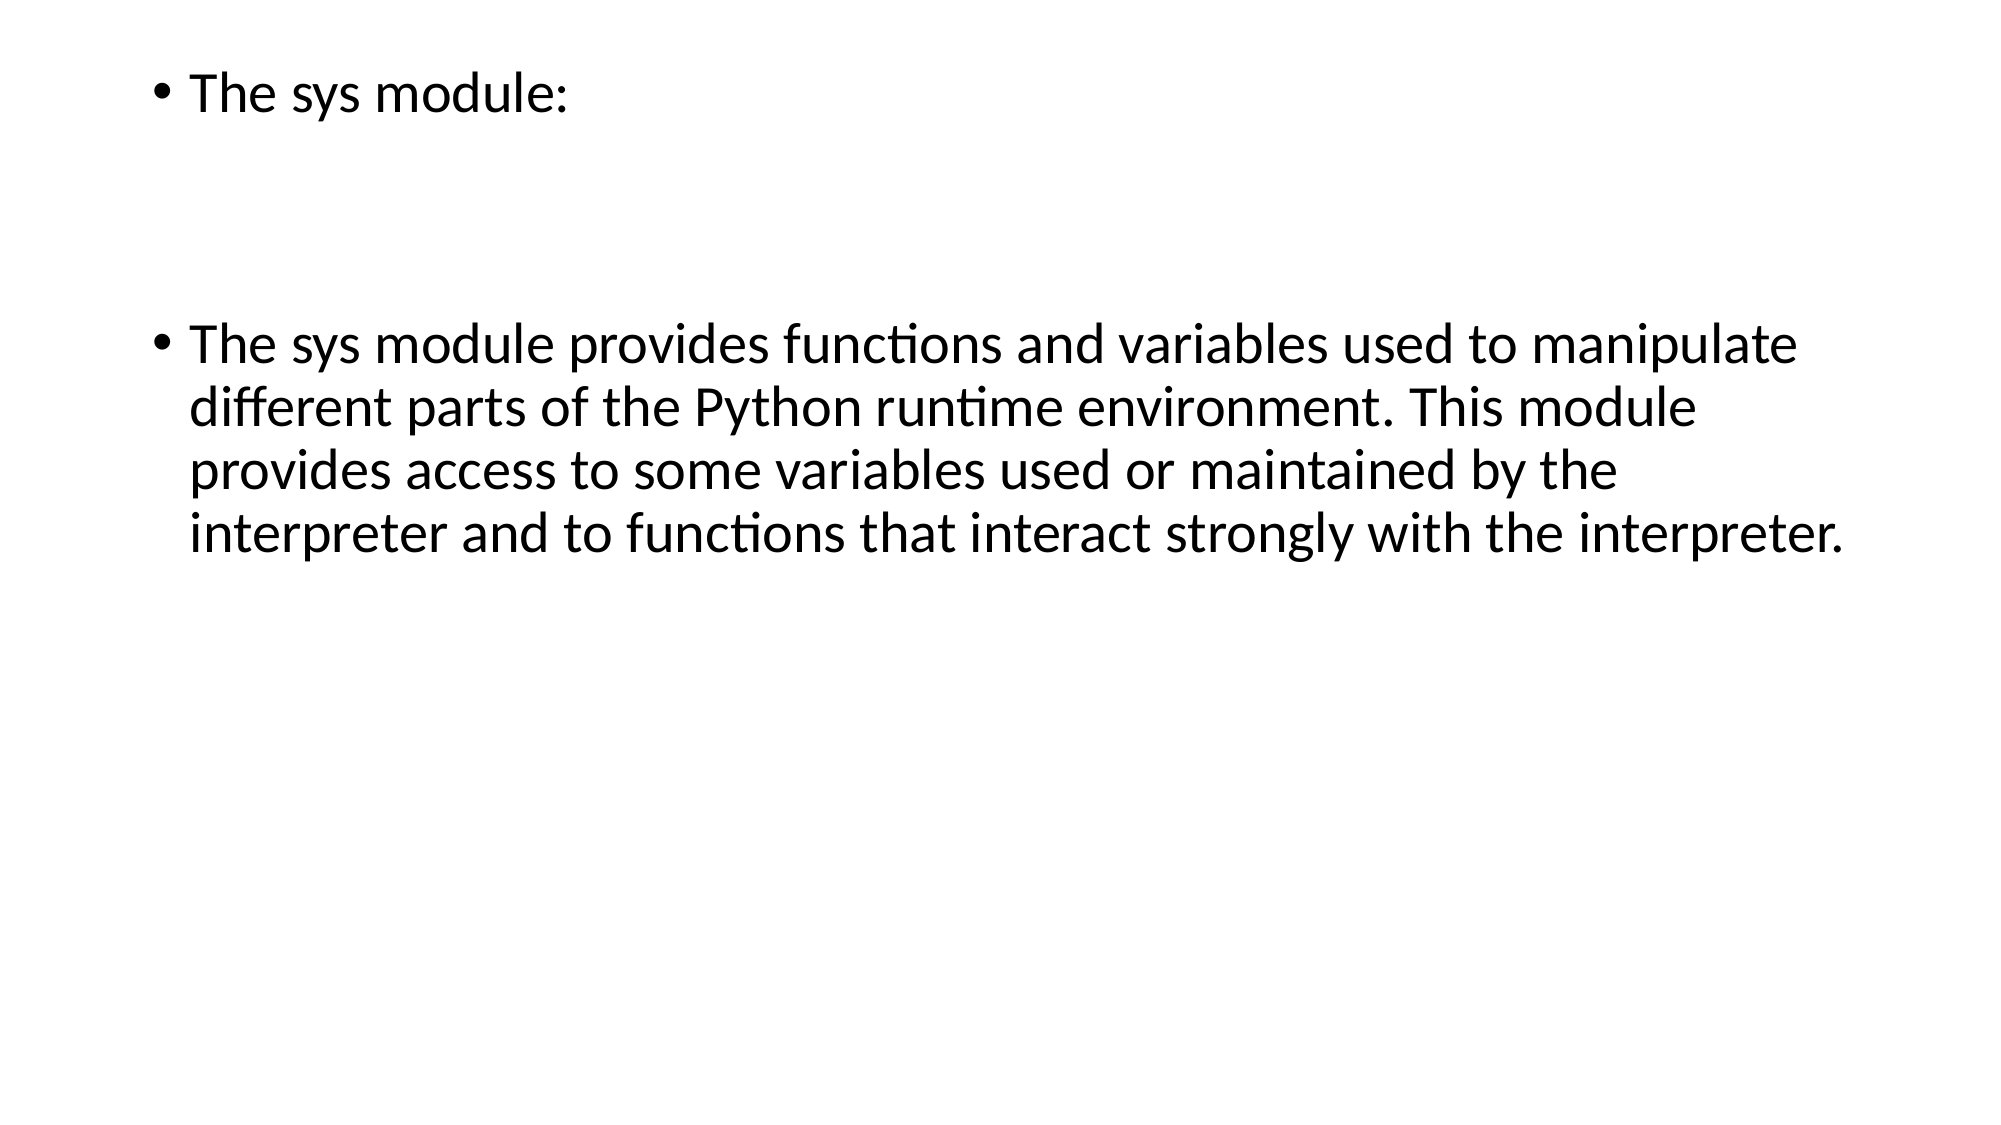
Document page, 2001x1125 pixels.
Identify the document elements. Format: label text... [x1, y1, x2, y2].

list The sys module: The sys module provides functions and variables used to manipulate different parts of the Python runtime environment. This module provides access to some variables used or maintained by the interpreter and to functions that interact strongly with the interpreter. [137, 54, 1863, 1014]
